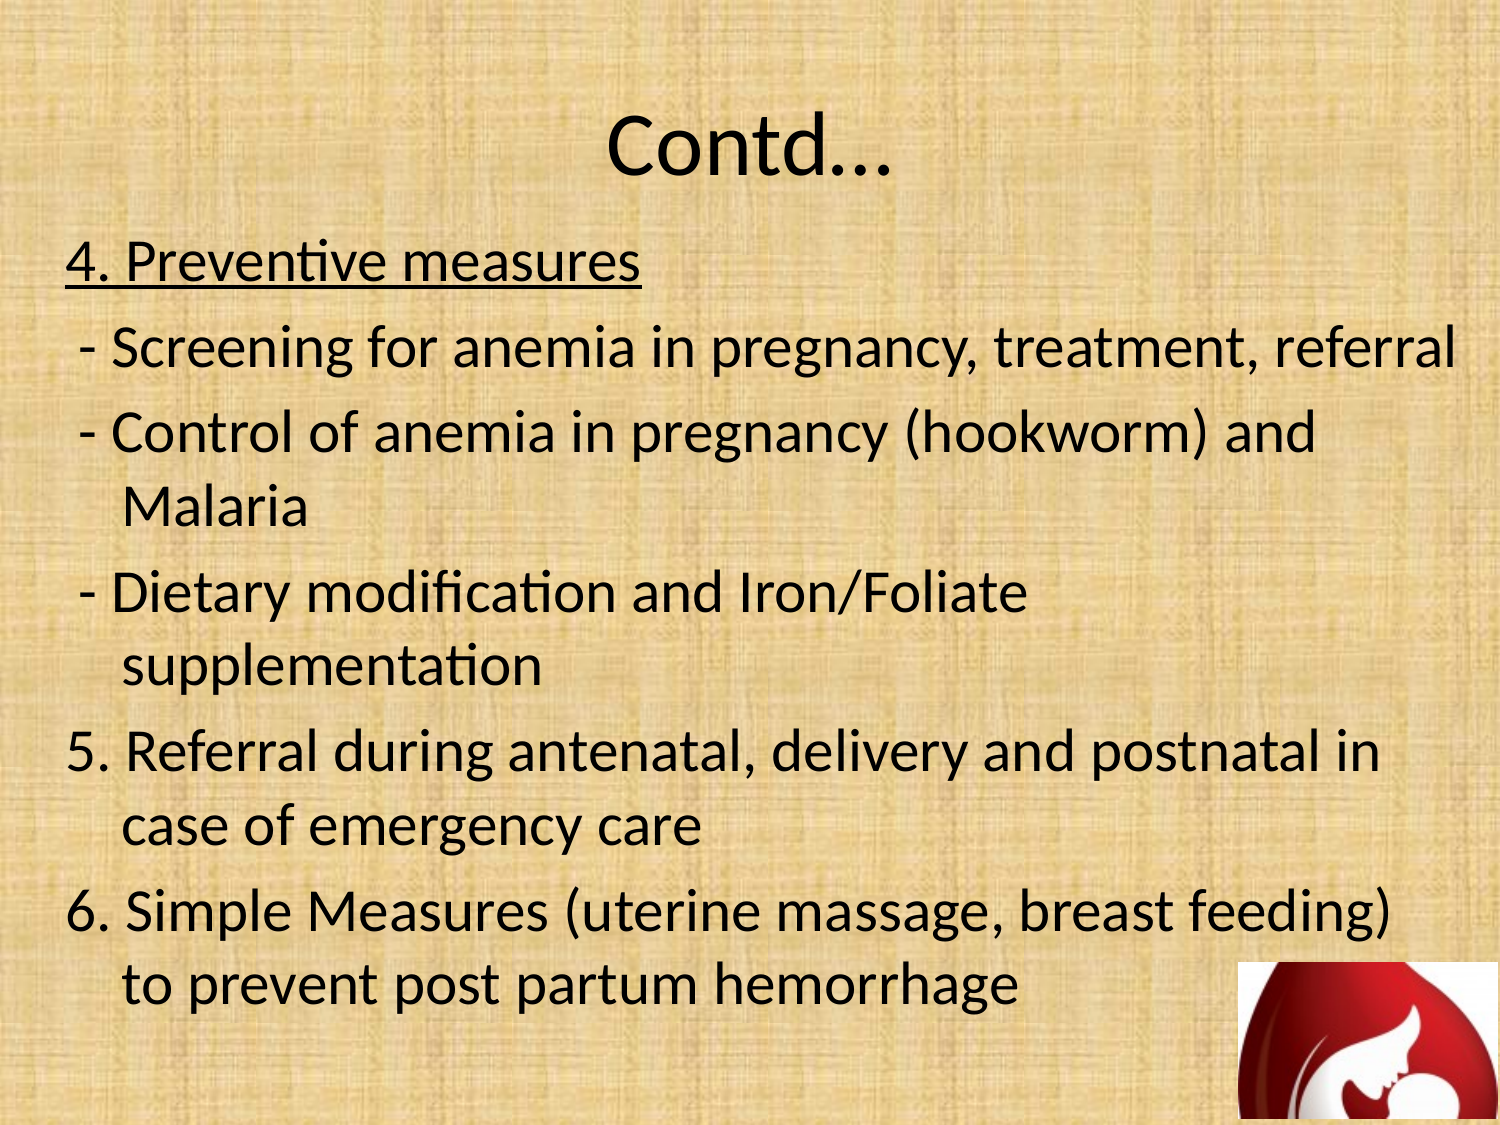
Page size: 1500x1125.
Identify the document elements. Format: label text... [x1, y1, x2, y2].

list 4. Preventive measures - Screening for anemia in pregnancy, treatment, referral - Control of anemia in pregnancy (hookworm) and Malaria - Dietary modification and Iron/Foliate supplementation 5. Referral during antenatal, delivery and postnatal in case of emergency care 6. Simple Measures (uterine massage, breast feeding) to prevent post partum hemorrhage [50, 212, 1475, 1063]
title Contd… [75, 45, 1425, 212]
picture [0, 0, 1500, 1125]
